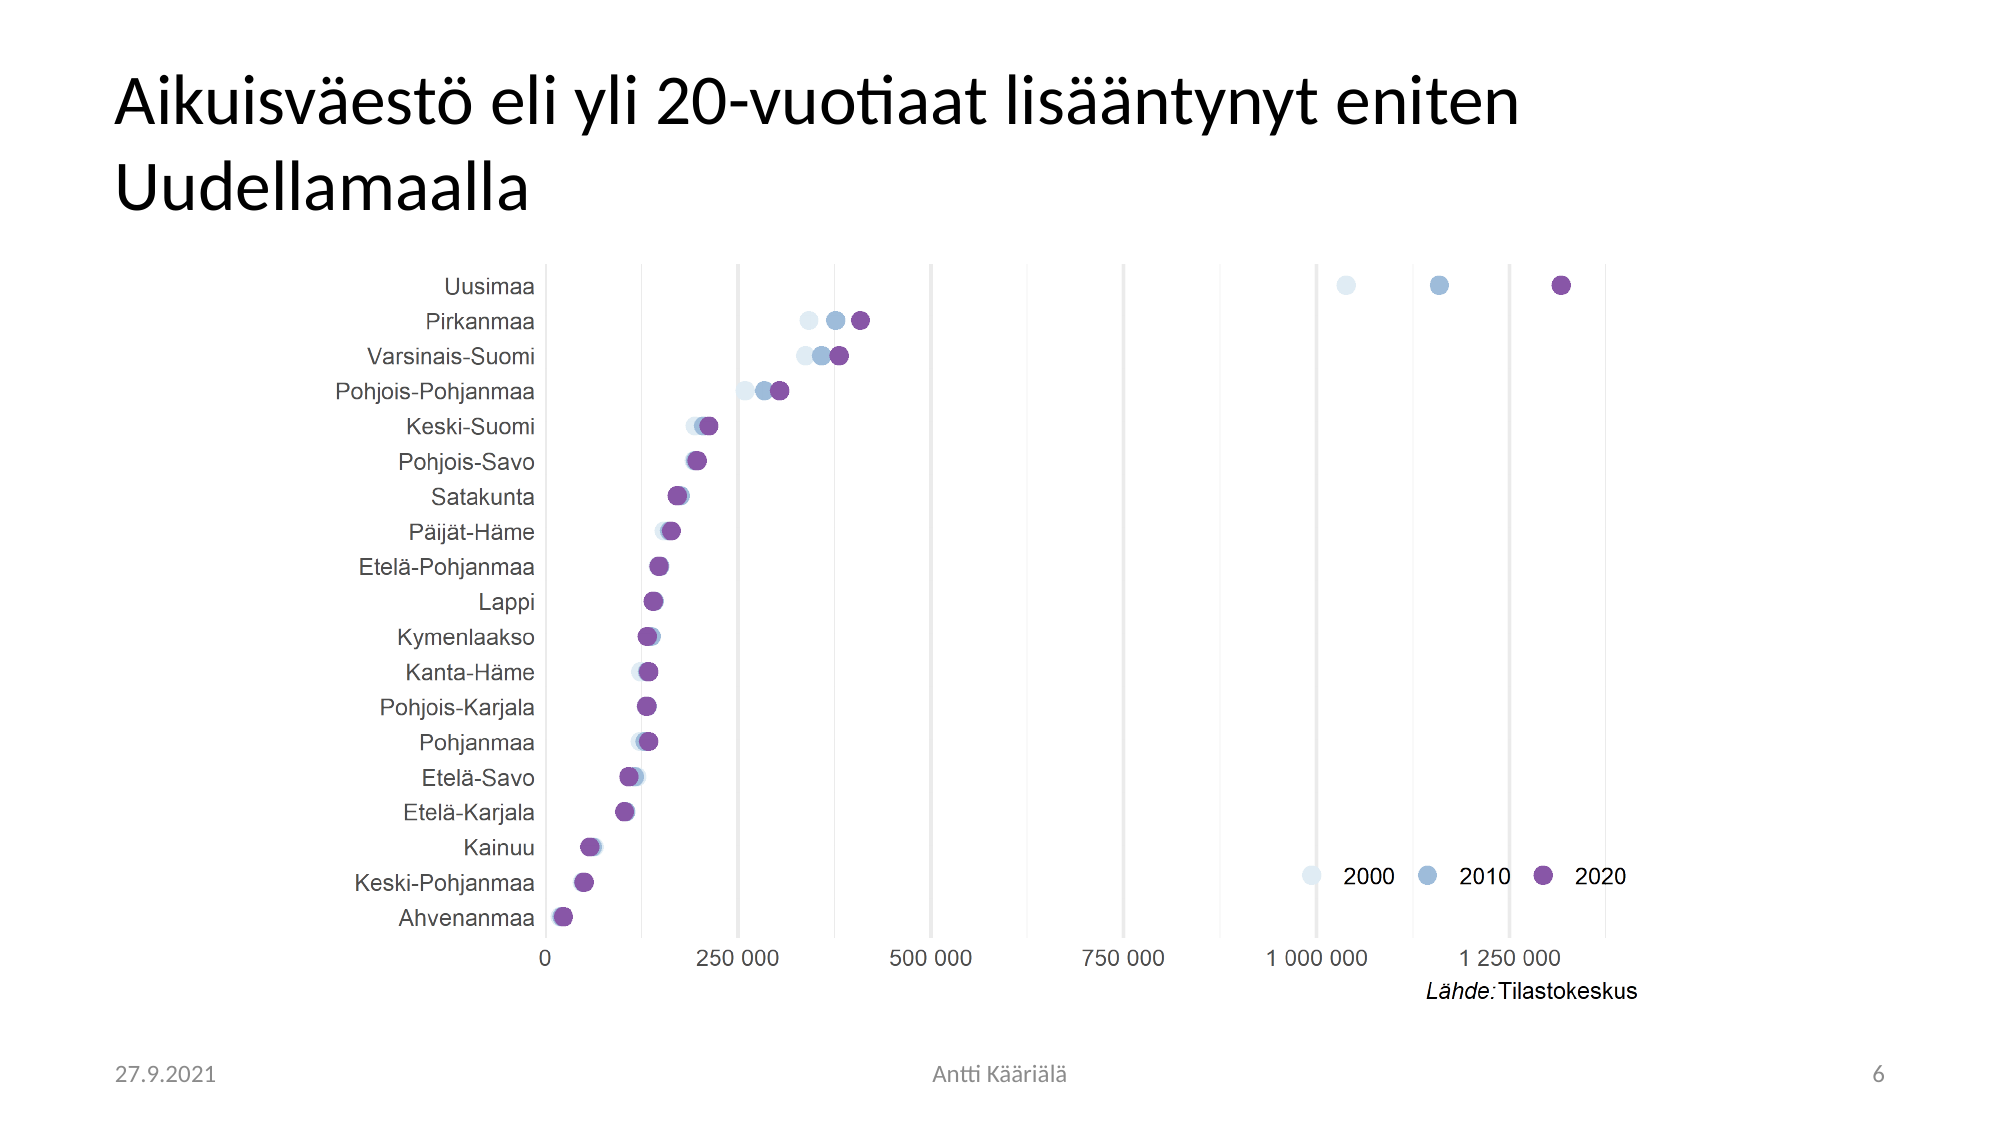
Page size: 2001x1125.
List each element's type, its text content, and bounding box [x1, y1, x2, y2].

picture [333, 262, 1669, 1005]
footer Antti Kääriälä [683, 1042, 1317, 1103]
title Aikuisväestö eli yli 20-vuotiaat lisääntynyt eniten Uudellamaalla [99, 45, 1900, 233]
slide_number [99, 1042, 567, 1103]
slide_number 6 [1433, 1042, 1900, 1103]
